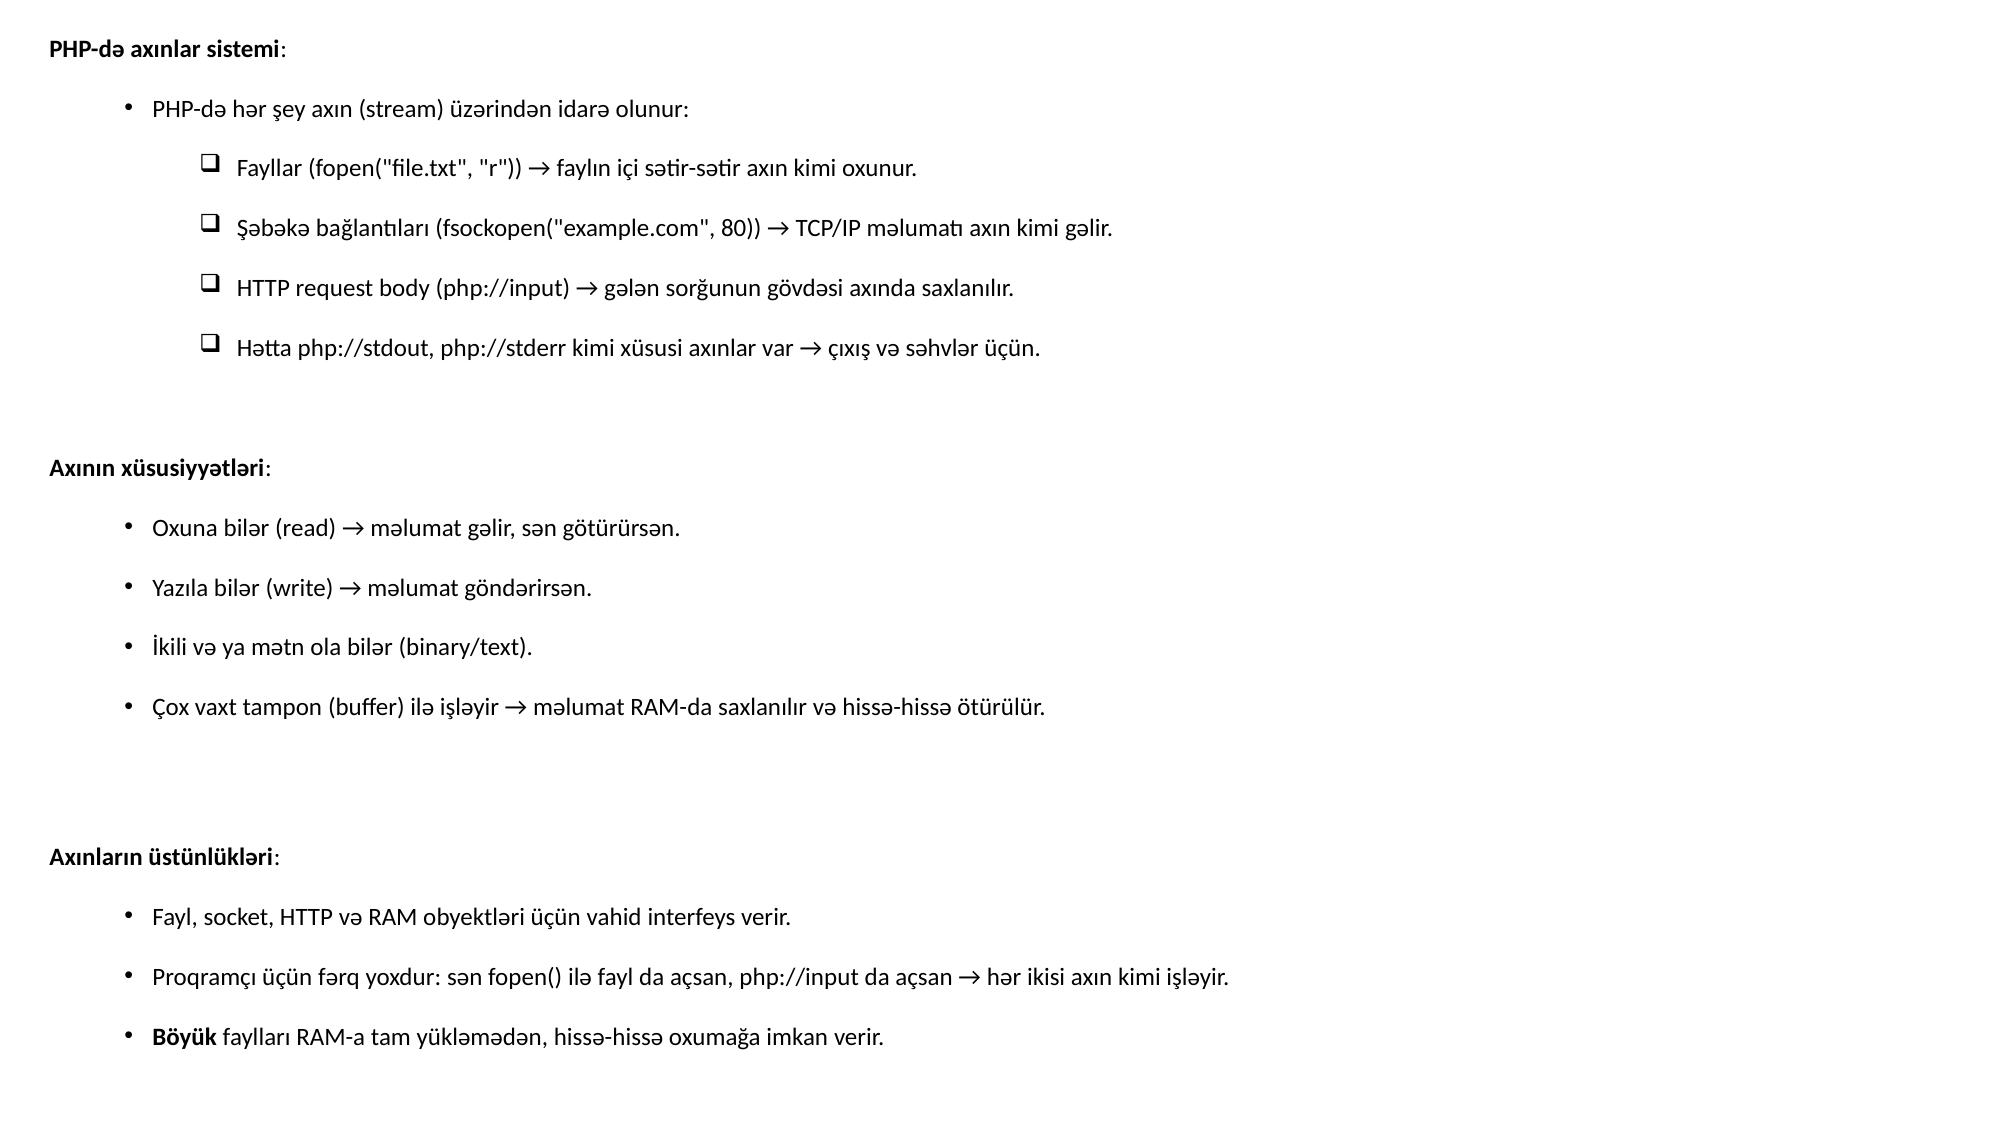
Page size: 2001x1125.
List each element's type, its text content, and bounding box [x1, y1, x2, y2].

text_box PHP-də axınlar sistemi: PHP-də hər şey axın (stream) üzərindən idarə olunur: Fayllar (fopen("file.txt", "r")) → faylın içi sətir-sətir axın kimi oxunur. Şəbəkə bağlantıları (fsockopen("example.com", 80)) → TCP/IP məlumatı axın kimi gəlir. HTTP request body (php://input) → gələn sorğunun gövdəsi axında saxlanılır. Hətta php://stdout, php://stderr kimi xüsusi axınlar var → çıxış və səhvlər üçün. Axının xüsusiyyətləri: Oxuna bilər (read) → məlumat gəlir, sən götürürsən. Yazıla bilər (write) → məlumat göndərirsən. İkili və ya mətn ola bilər (binary/text). Çox vaxt tampon (buffer) ilə işləyir → məlumat RAM-da saxlanılır və hissə-hissə ötürülür. Axınların üstünlükləri: Fayl, socket, HTTP və RAM obyektləri üçün vahid interfeys verir. Proqramçı üçün fərq yoxdur: sən fopen() ilə fayl da açsan, php://input da açsan → hər ikisi axın kimi işləyir. Böyük faylları RAM-a tam yükləmədən, hissə-hissə oxumağa imkan verir. [34, 24, 1966, 1058]
